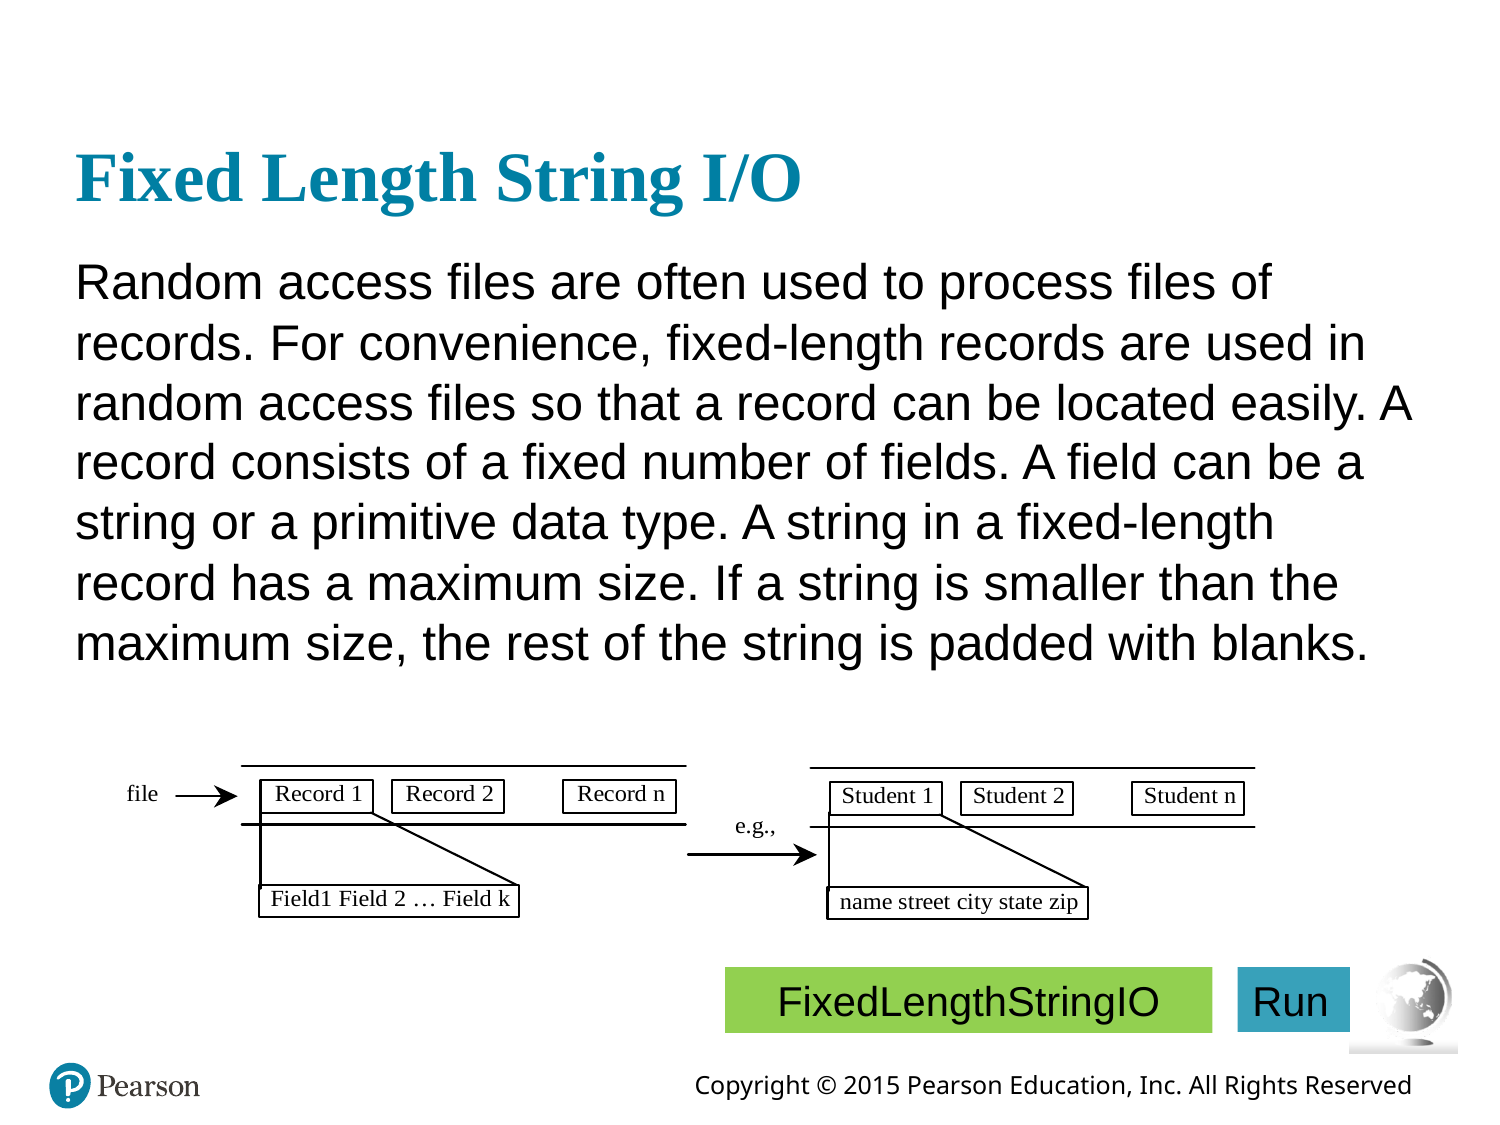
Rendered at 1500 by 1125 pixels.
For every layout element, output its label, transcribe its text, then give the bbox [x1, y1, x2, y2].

text_box Run [1237, 967, 1350, 1032]
list Random access files are often used to process files of records. For convenience, fixed-length records are used in random access files so that a record can be located easily. A record consists of a fixed number of fields. A field can be a string or a primitive data type. A string in a fixed-length record has a maximum size. If a string is smaller than the maximum size, the rest of the string is padded with blanks. [75, 249, 1425, 688]
text_box FixedLengthStringIO [725, 967, 1213, 1033]
picture [1349, 955, 1458, 1054]
title Fixed Length String I/O [75, 35, 1425, 216]
picture [99, 749, 1276, 938]
